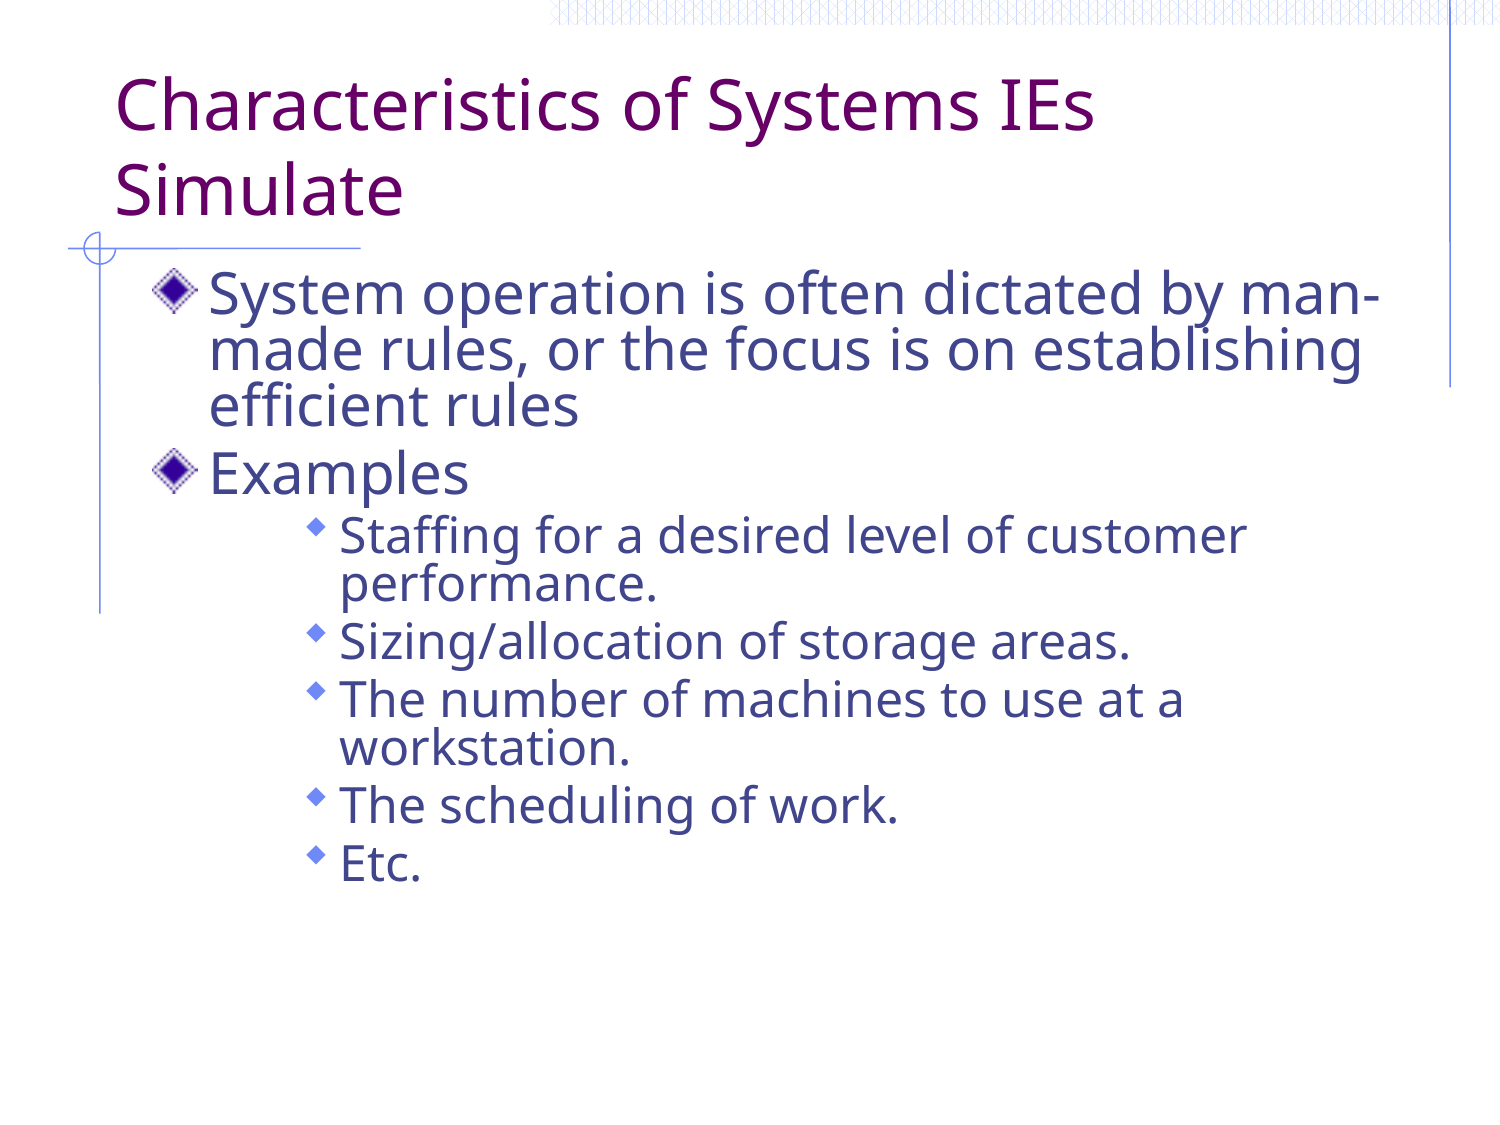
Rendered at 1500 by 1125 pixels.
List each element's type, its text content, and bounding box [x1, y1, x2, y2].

title Characteristics of Systems IEs Simulate [99, 50, 1375, 238]
picture [152, 448, 198, 494]
list System operation is often dictated by man-made rules, or the focus is on establishing efficient rules Examples Staffing for a desired level of customer performance. Sizing/allocation of storage areas. The number of machines to use at a workstation. The scheduling of work. Etc. [137, 262, 1413, 938]
picture [152, 268, 198, 314]
